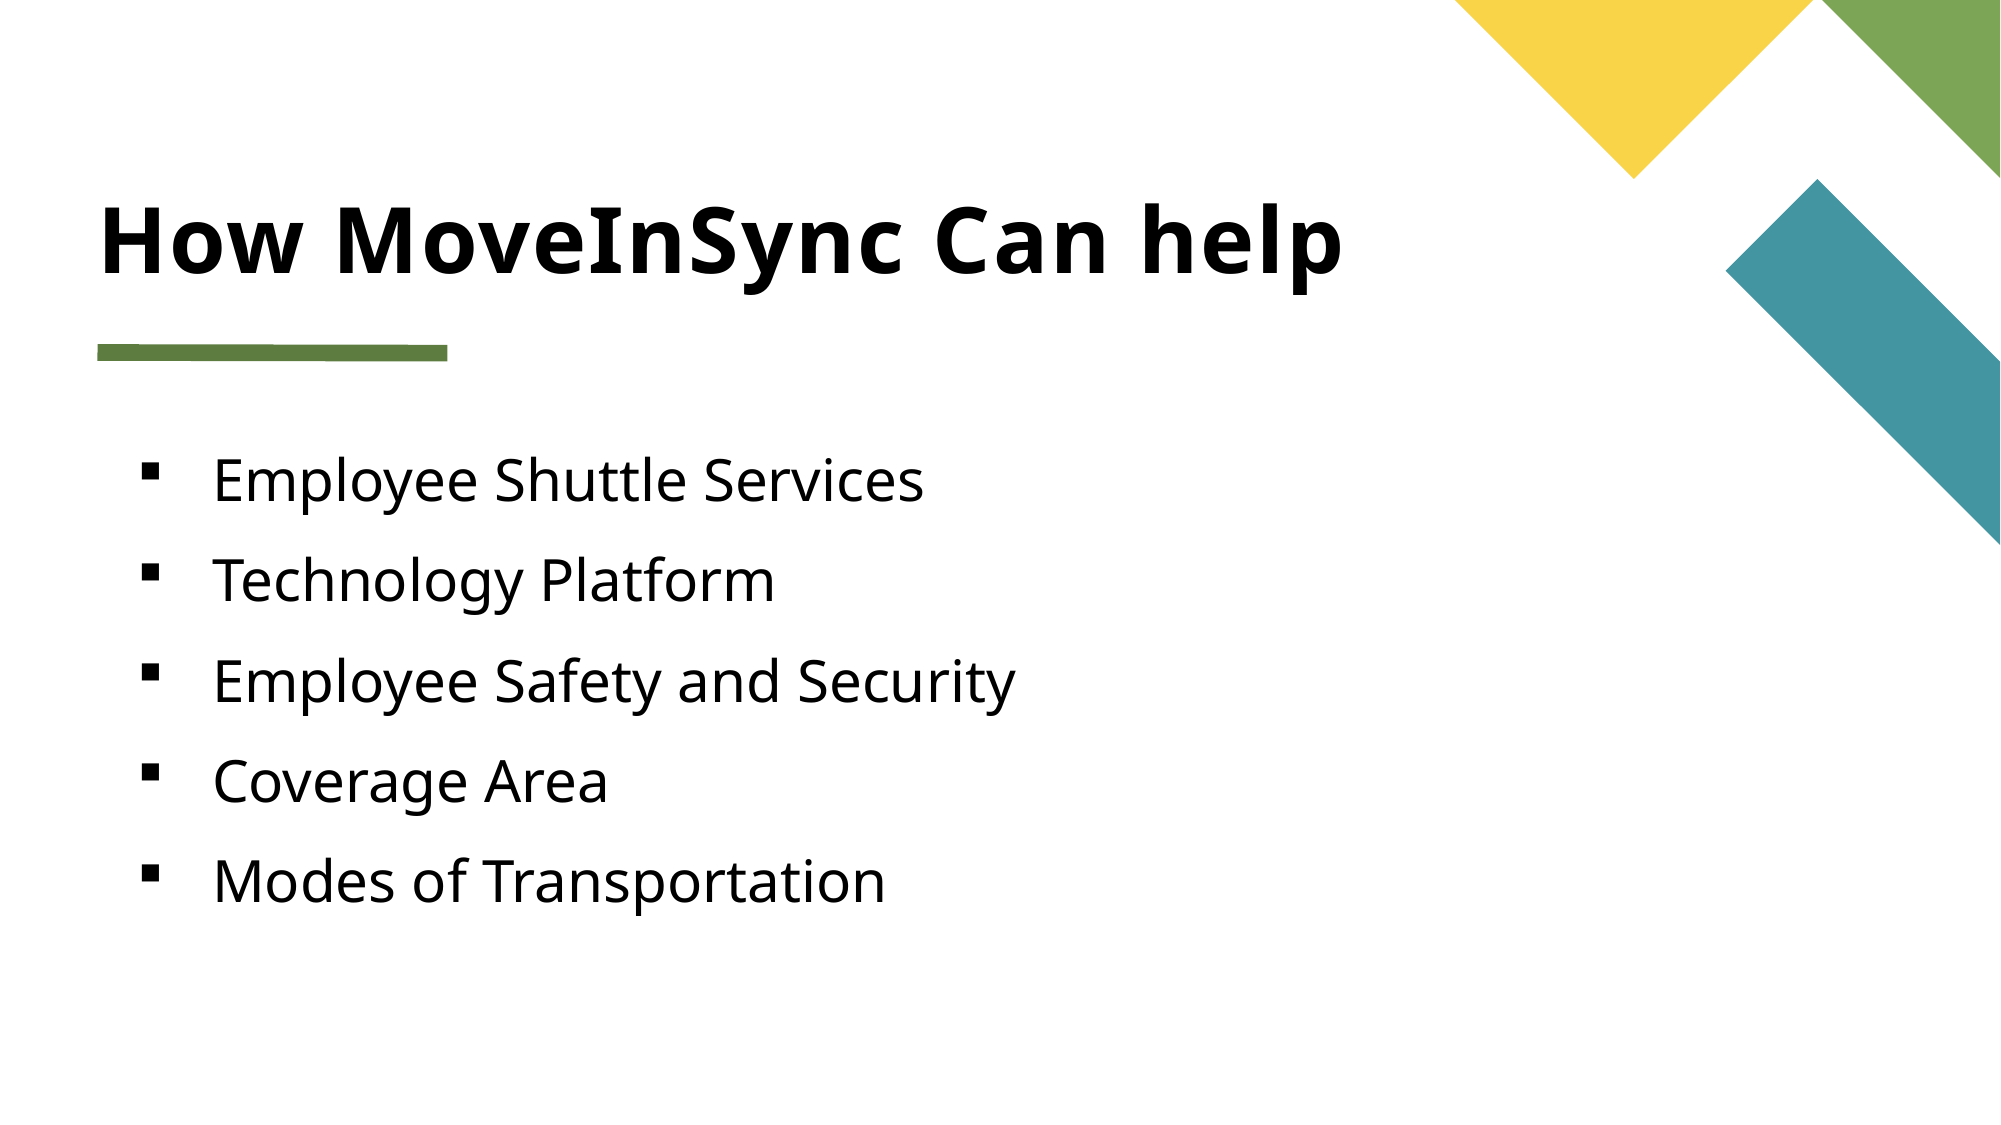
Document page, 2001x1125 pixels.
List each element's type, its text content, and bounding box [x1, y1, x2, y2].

text_box [97, 418, 1379, 1028]
text_box Employee Shuttle Services Technology Platform Employee Safety and Security Coverage Area Modes of Transportation [122, 443, 1404, 1053]
title How MoveInSync Can help [97, 45, 1702, 291]
